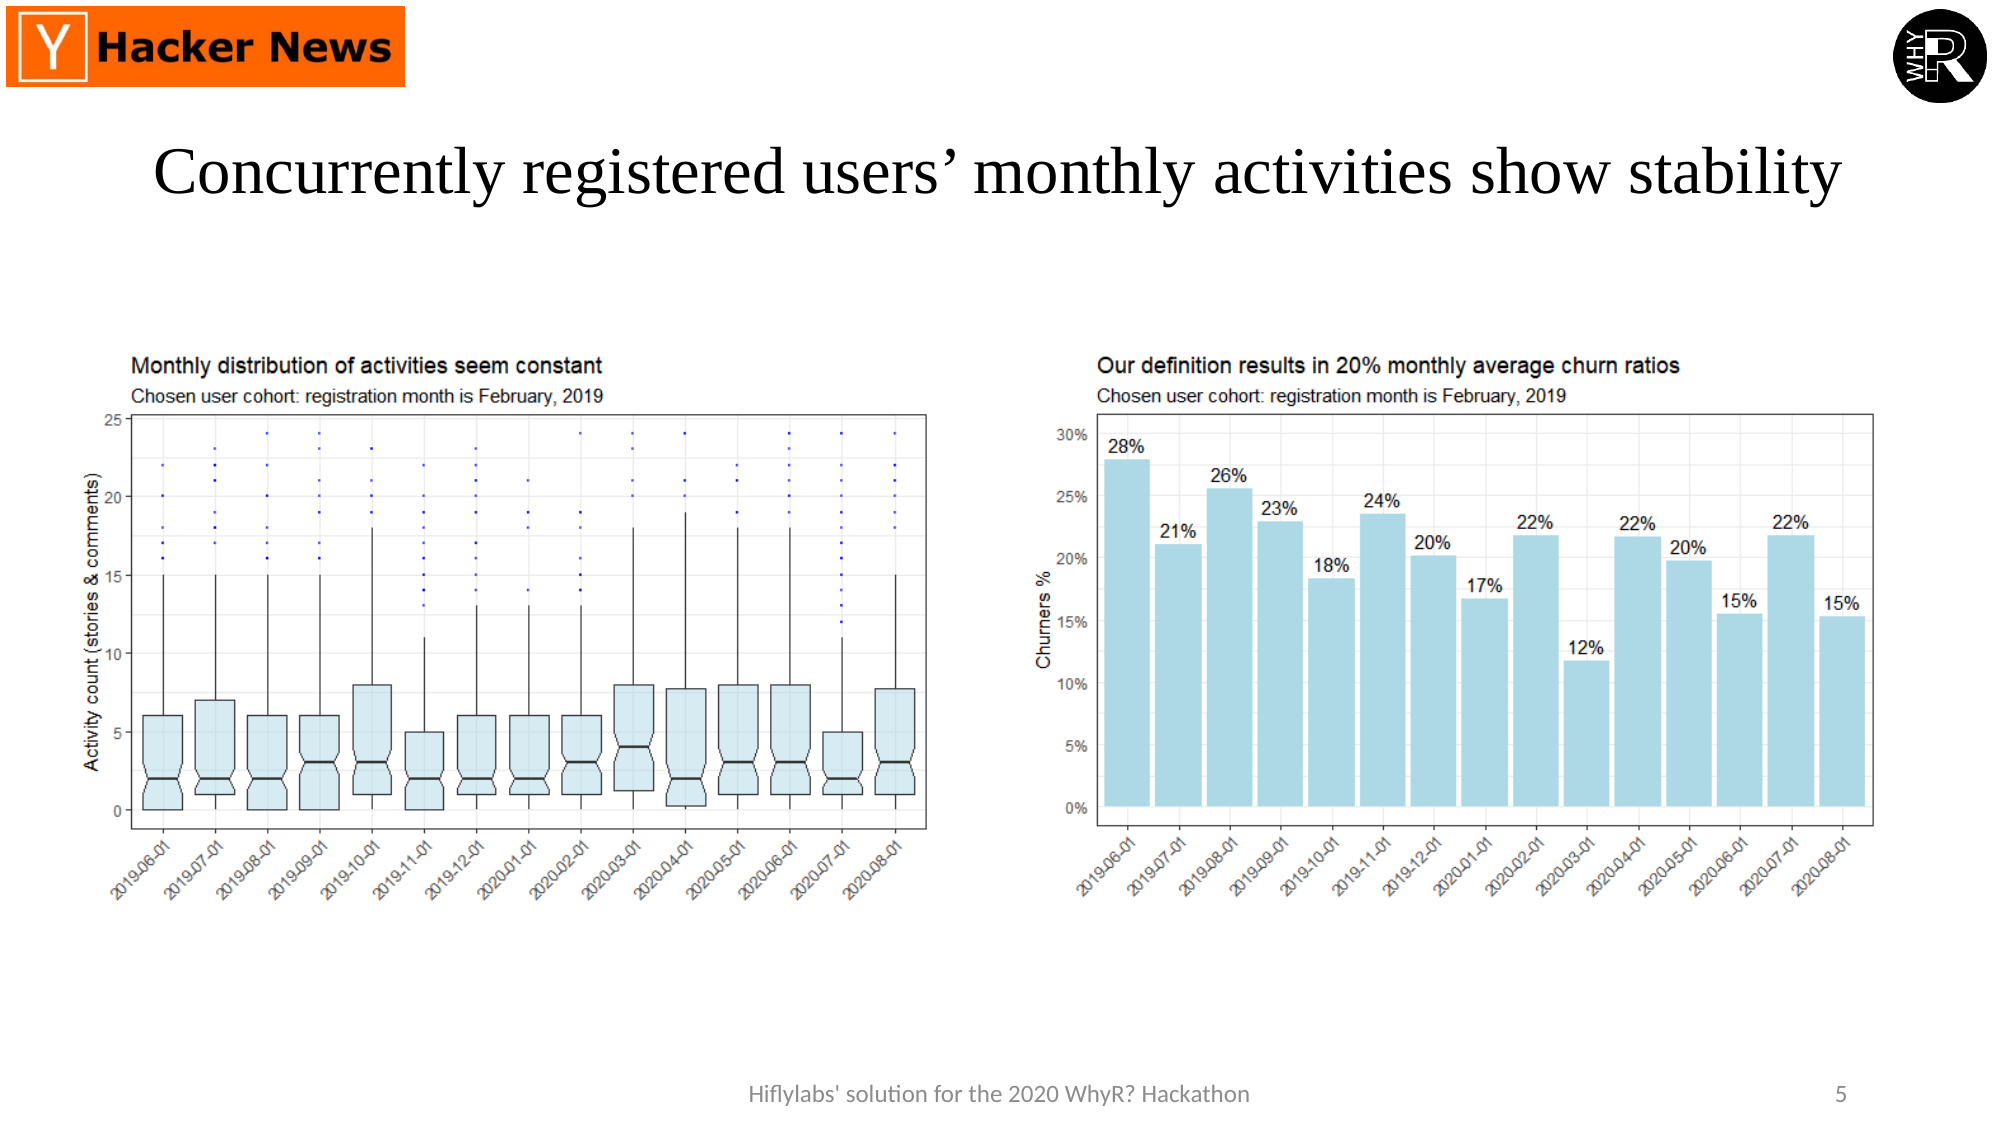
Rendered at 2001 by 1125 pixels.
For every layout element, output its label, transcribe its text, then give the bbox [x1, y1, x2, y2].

picture [6, 6, 405, 87]
picture [1893, 9, 1987, 103]
slide_number 5 [1412, 1062, 1863, 1123]
title Concurrently registered users’ monthly activities show stability [0, 120, 2000, 216]
picture [75, 348, 932, 910]
picture [1026, 348, 1879, 910]
footer Hiflylabs' solution for the 2020 WhyR? Hackathon [662, 1062, 1338, 1123]
